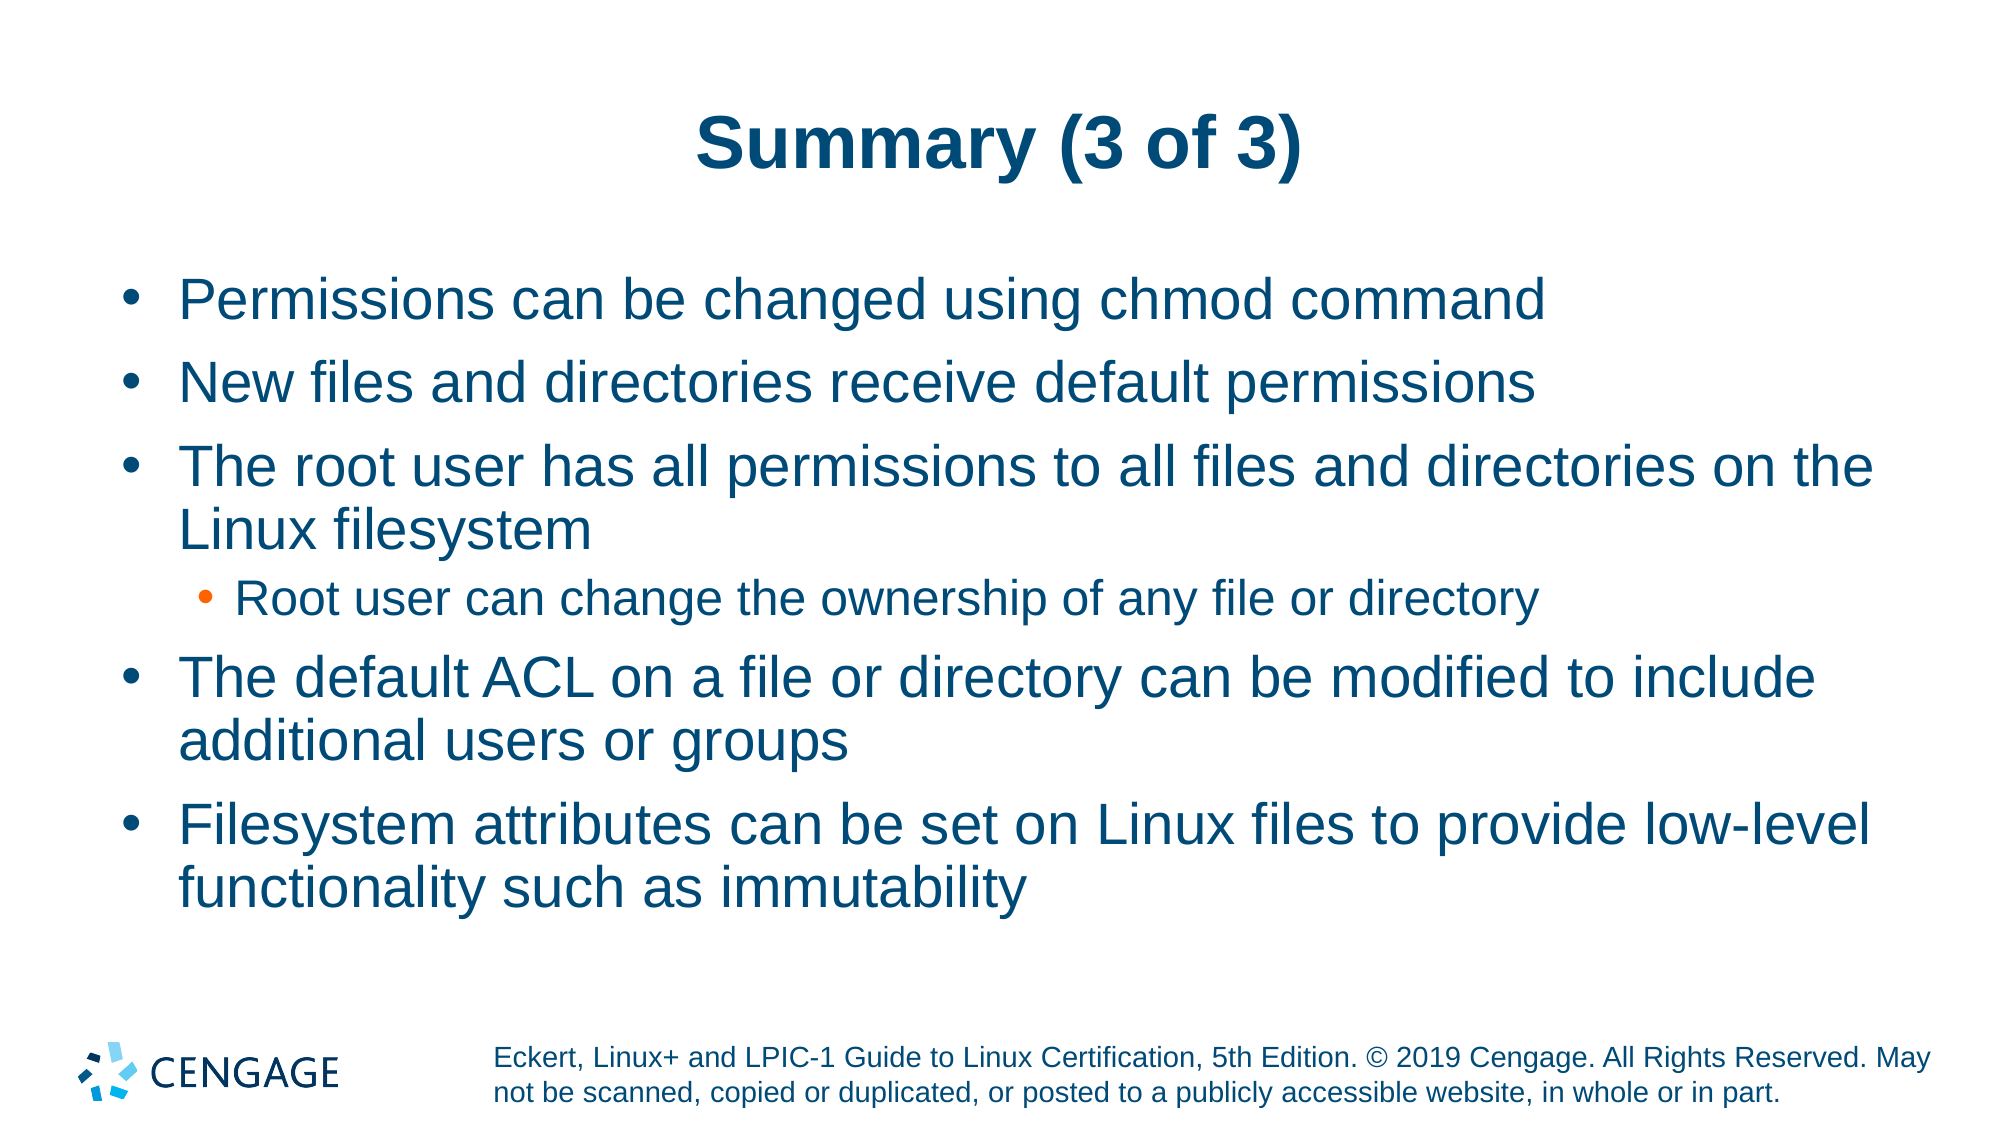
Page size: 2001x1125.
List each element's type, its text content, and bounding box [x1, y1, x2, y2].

title Summary (3 of 3) [137, 103, 1863, 265]
picture [78, 1042, 338, 1101]
list Permissions can be changed using chmod command New files and directories receive default permissions The root user has all permissions to all files and directories on the Linux filesystem Root user can change the ownership of any file or directory The default ACL on a file or directory can be modified to include additional users or groups Filesystem attributes can be set on Linux files to provide low-level functionality such as immutability [121, 268, 1880, 990]
